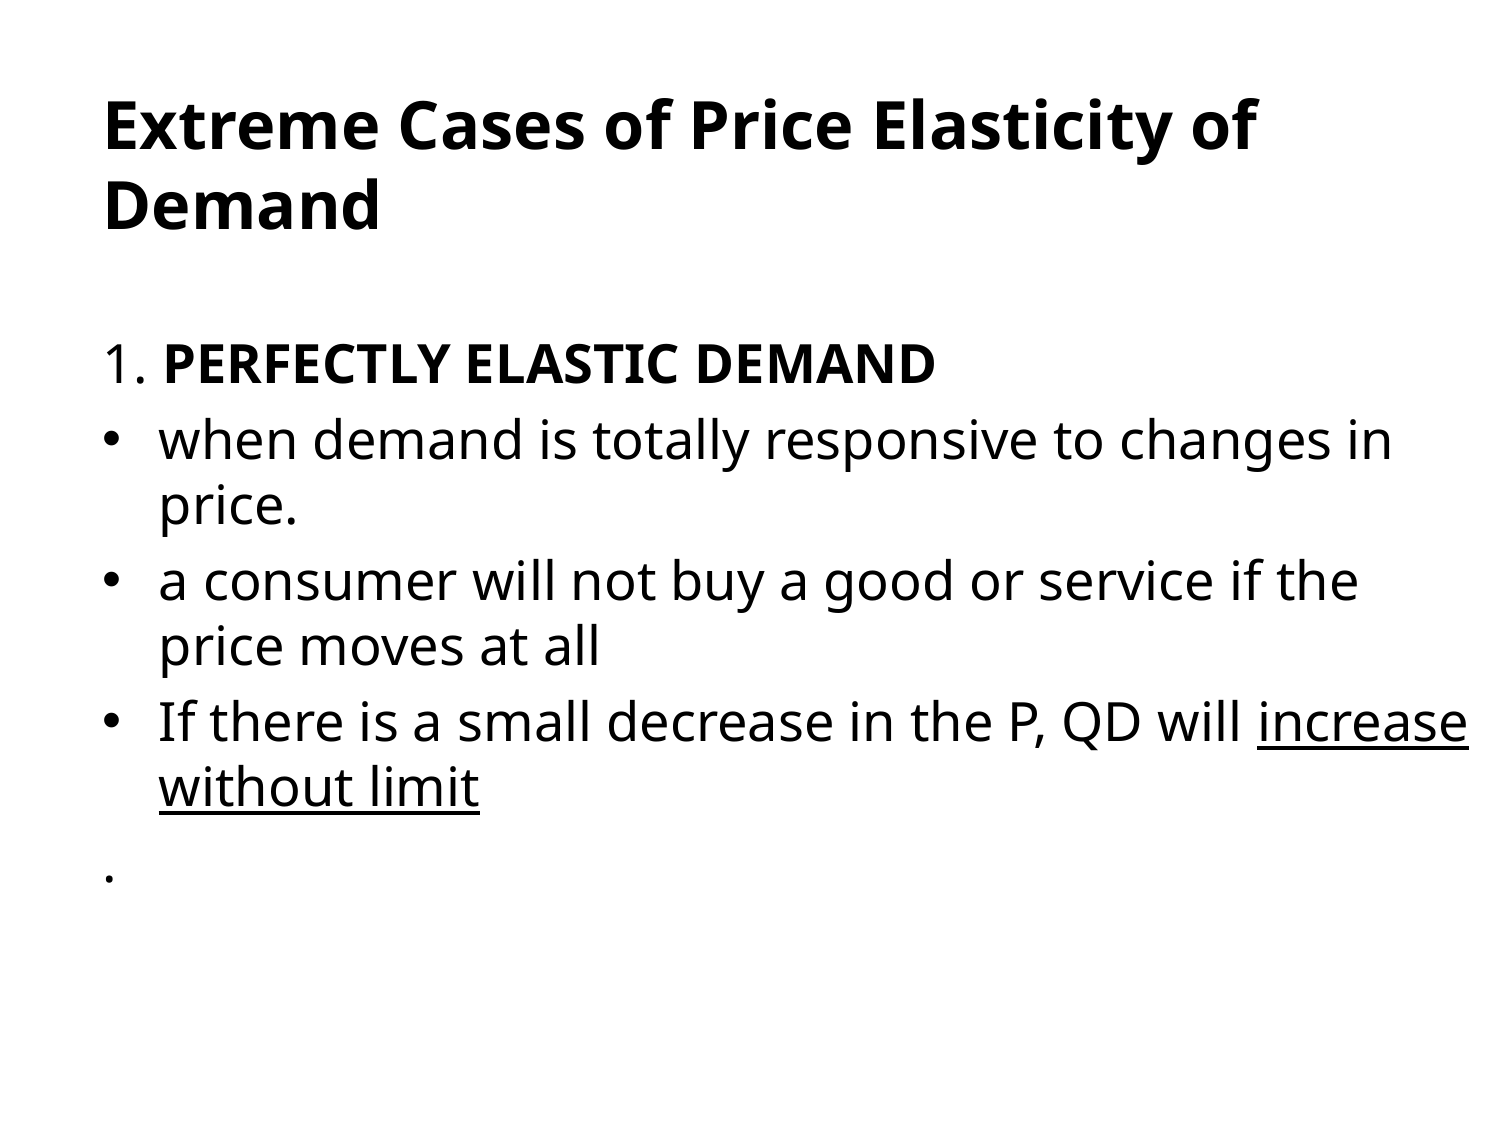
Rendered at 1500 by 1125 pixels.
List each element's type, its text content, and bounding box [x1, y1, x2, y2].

list Extreme Cases of Price Elasticity of Demand 1. PERFECTLY ELASTIC DEMAND when demand is totally responsive to changes in price. a consumer will not buy a good or service if the price moves at all If there is a small decrease in the P, QD will increase without limit . [87, 75, 1500, 1075]
